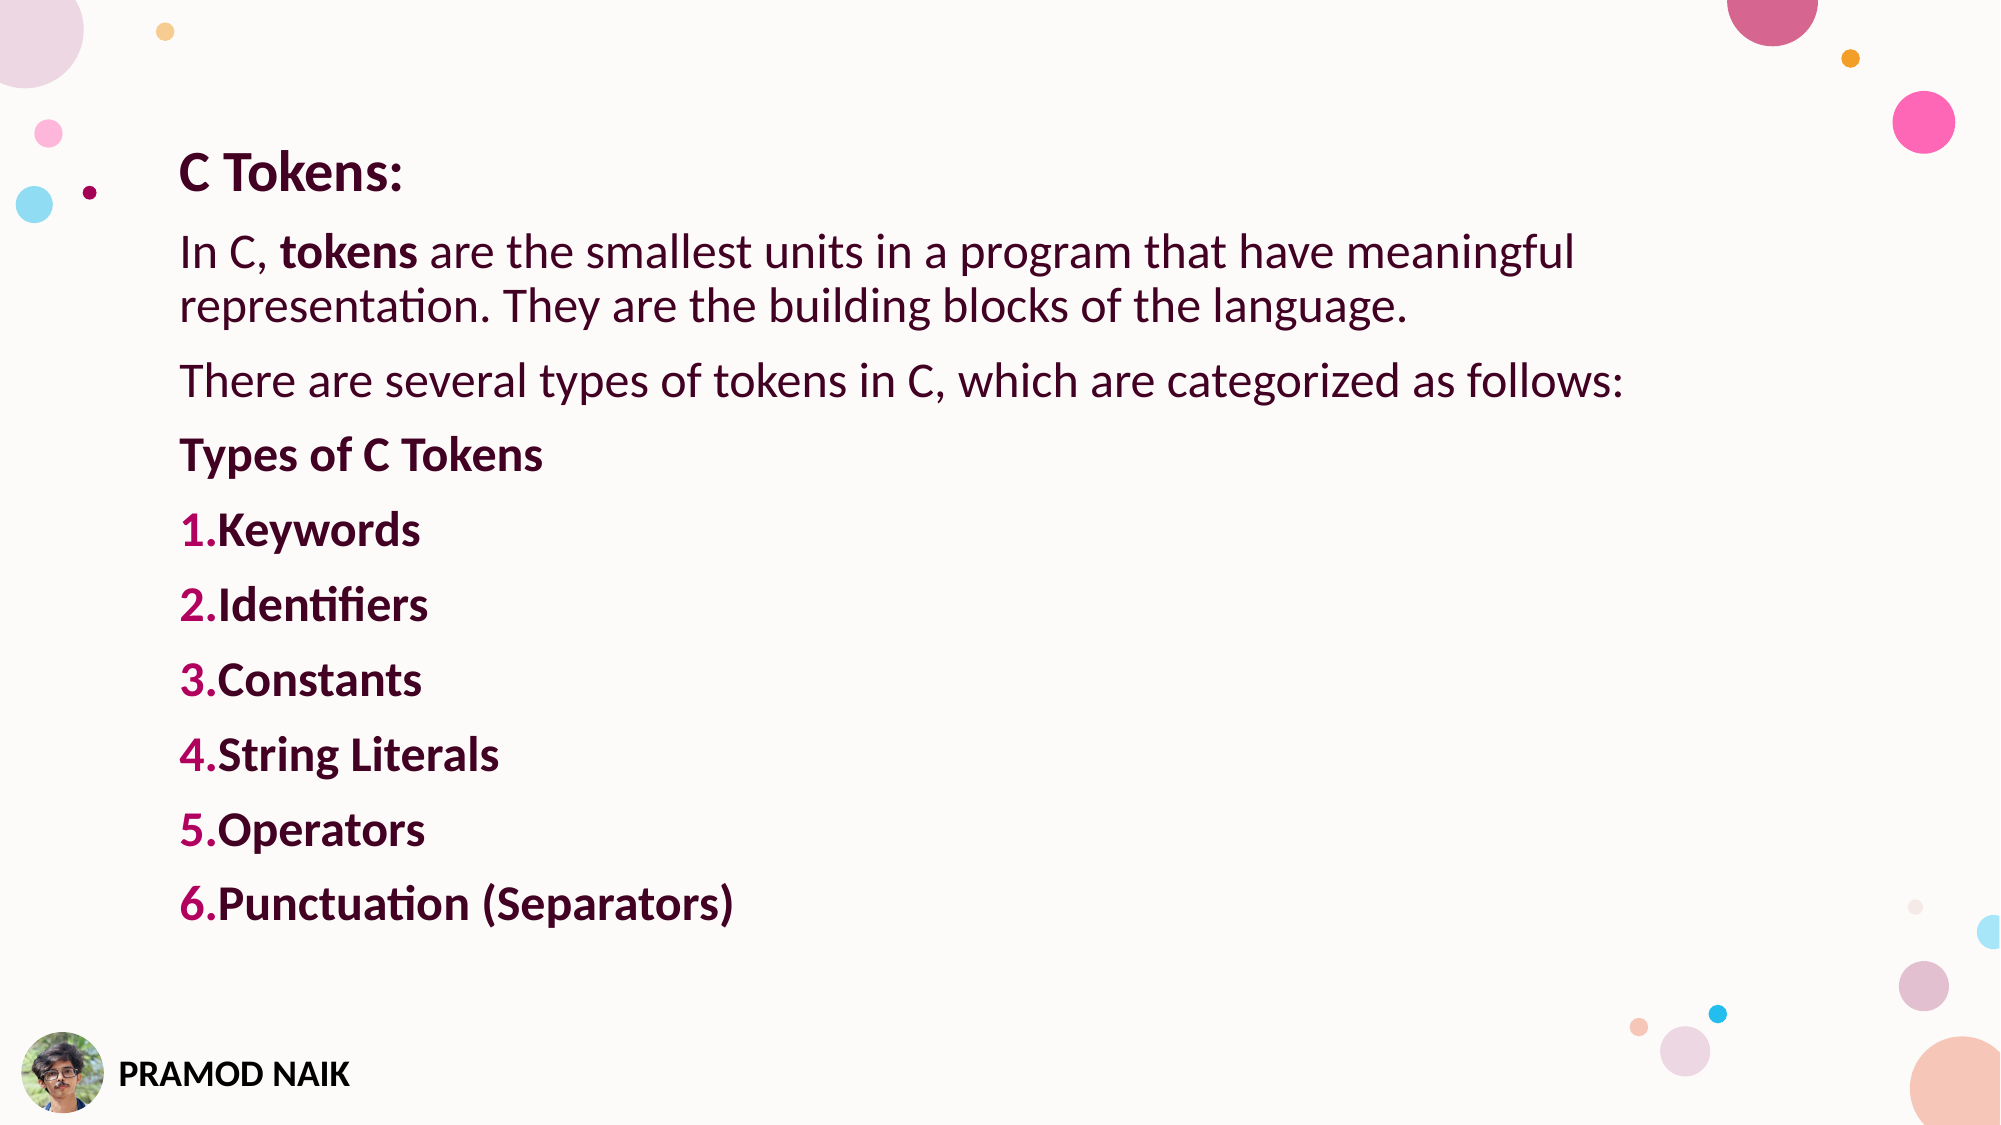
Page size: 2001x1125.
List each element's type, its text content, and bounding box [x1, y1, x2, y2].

list C Tokens: In C, tokens are the smallest units in a program that have meaningful representation. They are the building blocks of the language. There are several types of tokens in C, which are categorized as follows: Types of C Tokens Keywords Identifiers Constants String Literals Operators Punctuation (Separators) [164, 133, 1889, 1014]
picture [21, 1031, 104, 1114]
